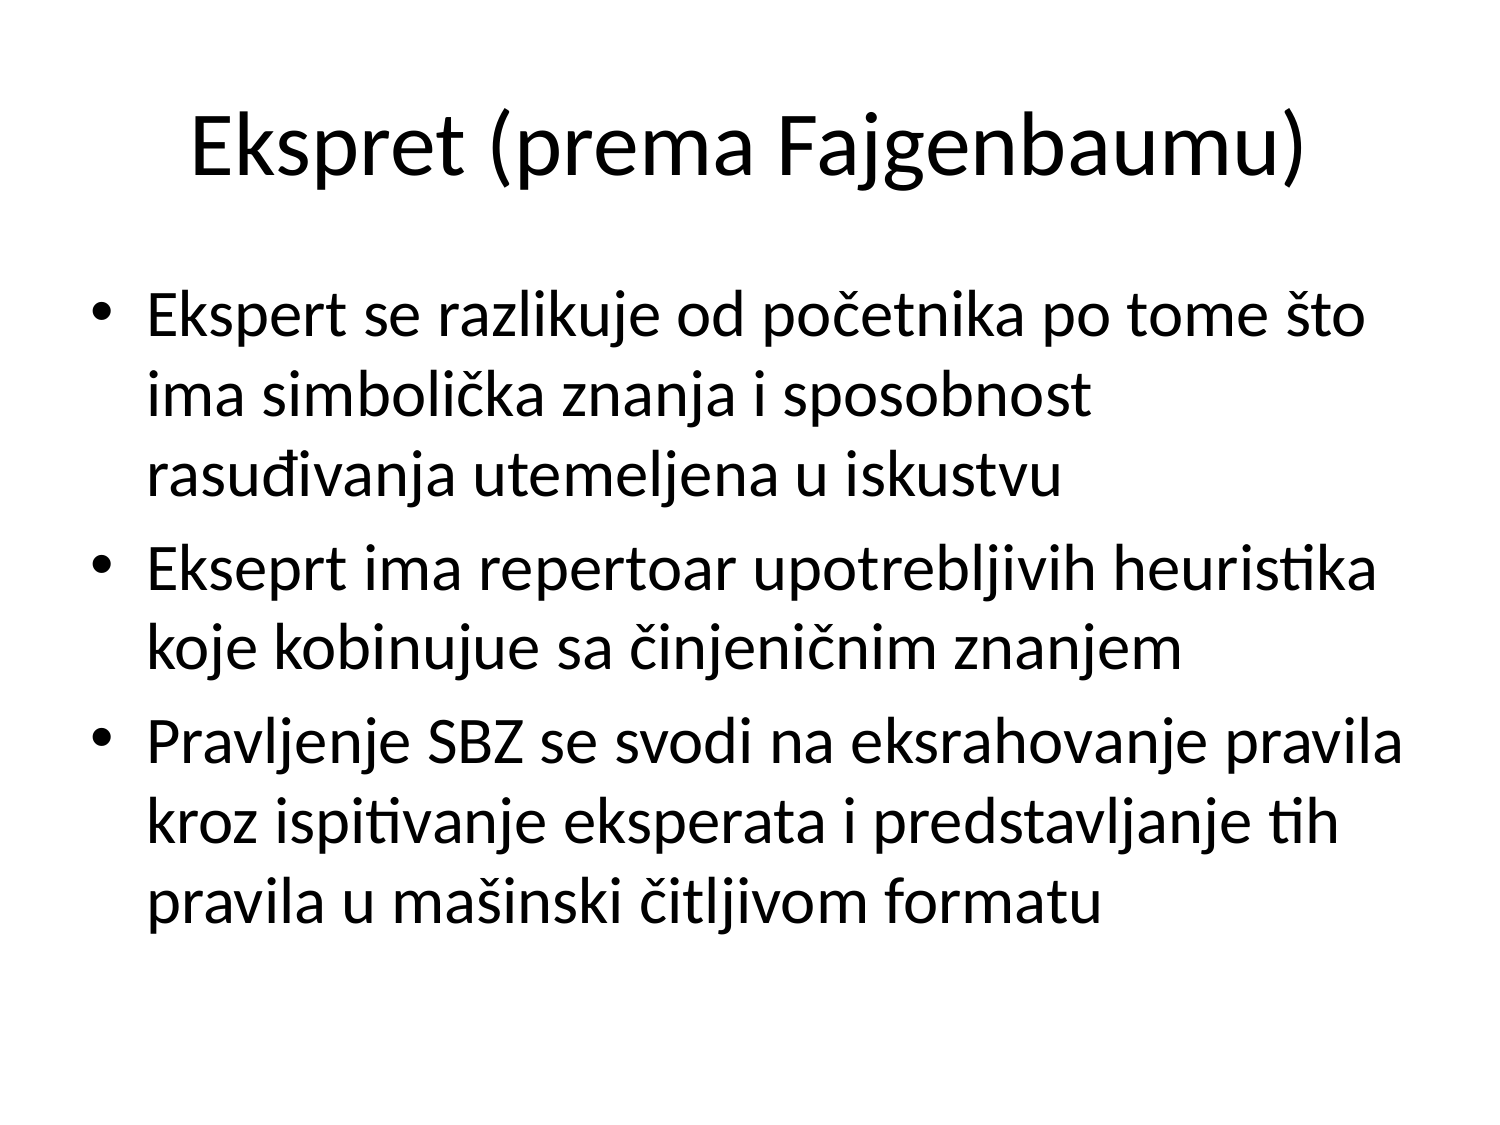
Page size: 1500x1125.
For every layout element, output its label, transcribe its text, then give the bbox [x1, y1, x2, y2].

list Ekspert se razlikuje od početnika po tome što ima simbolička znanja i sposobnost rasuđivanja utemeljena u iskustvu Ekseprt ima repertoar upotrebljivih heuristika koje kobinujue sa činjeničnim znanjem Pravljenje SBZ se svodi na eksrahovanje pravila kroz ispitivanje eksperata i predstavljanje tih pravila u mašinski čitljivom formatu [75, 262, 1425, 1005]
title Ekspret (prema Fajgenbaumu) [75, 45, 1425, 233]
